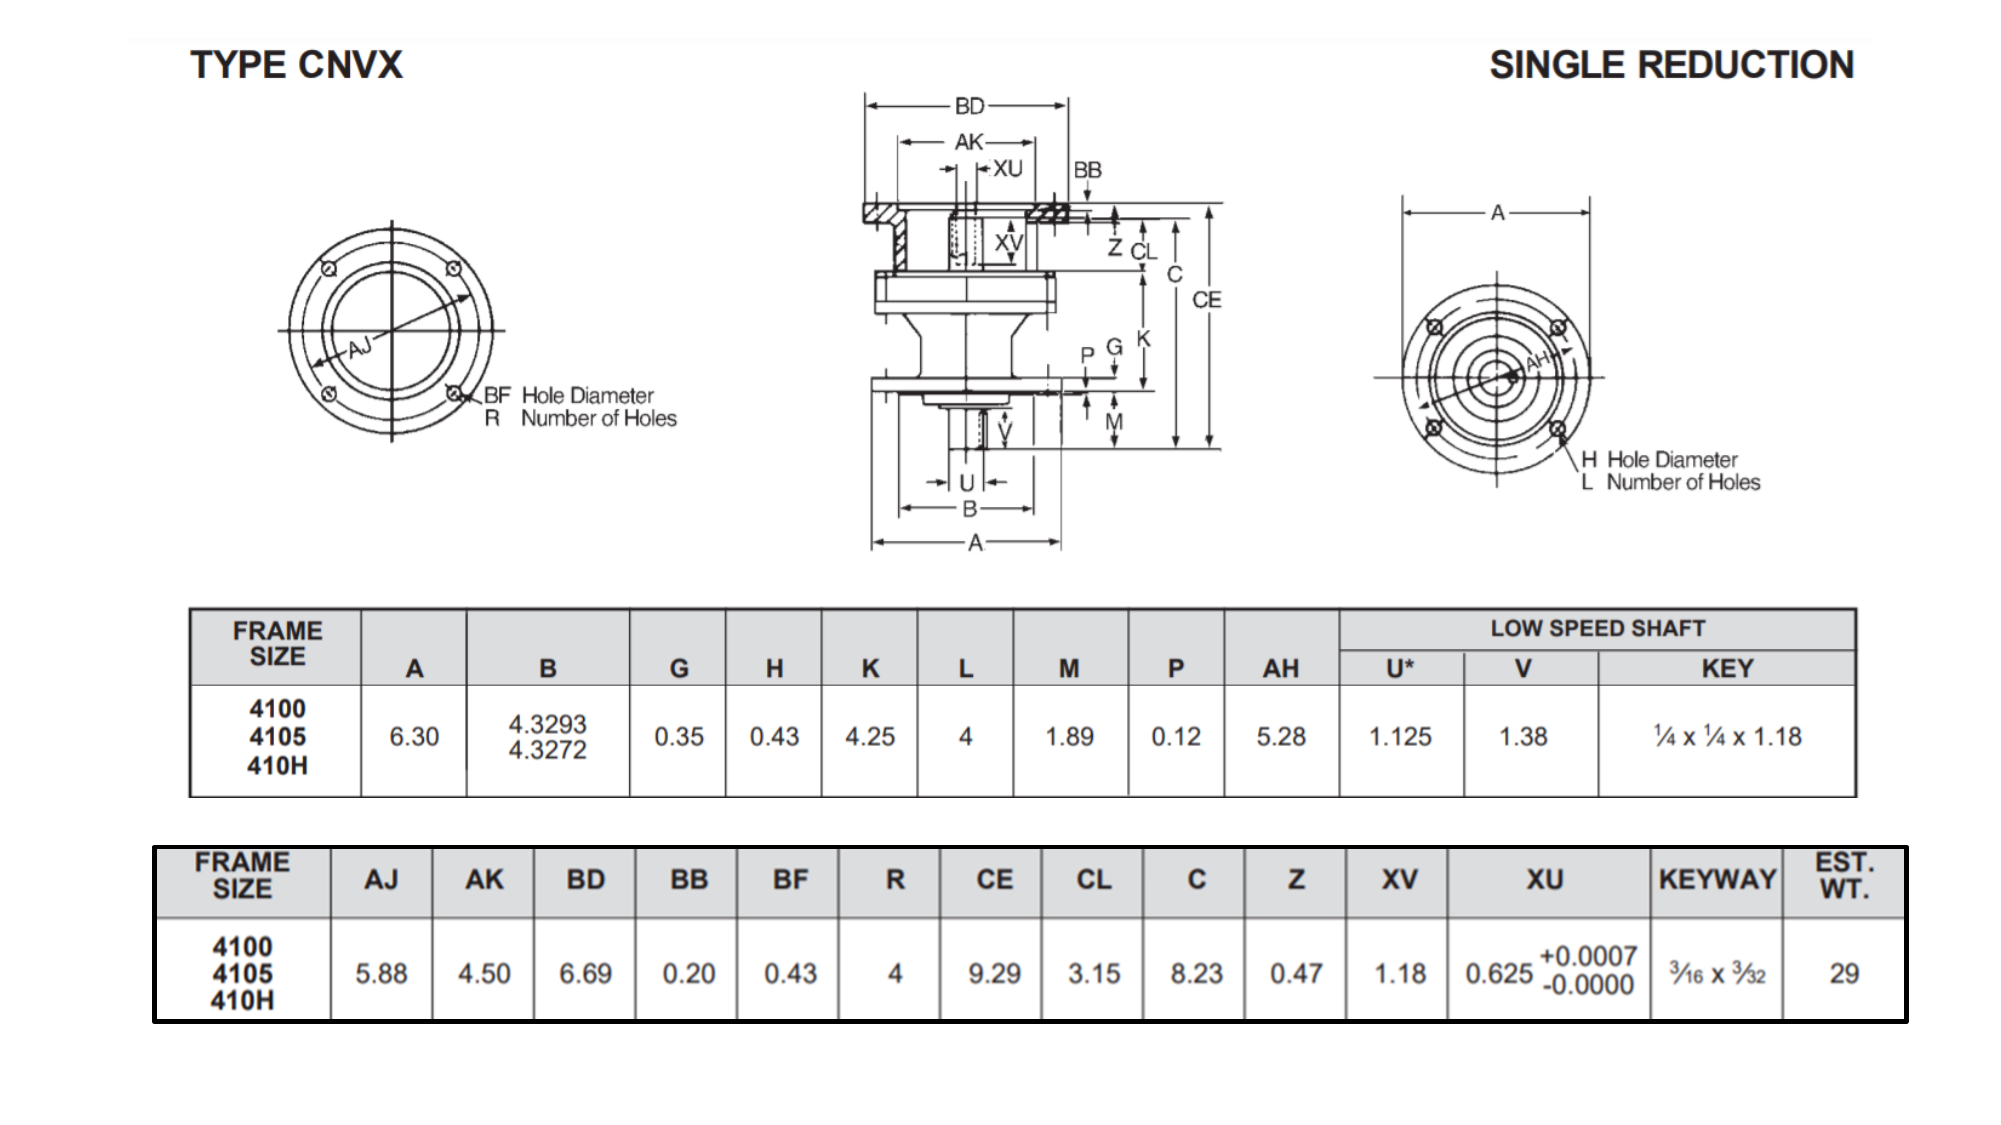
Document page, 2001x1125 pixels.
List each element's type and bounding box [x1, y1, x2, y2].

picture [126, 38, 1874, 798]
picture [156, 849, 1905, 1020]
